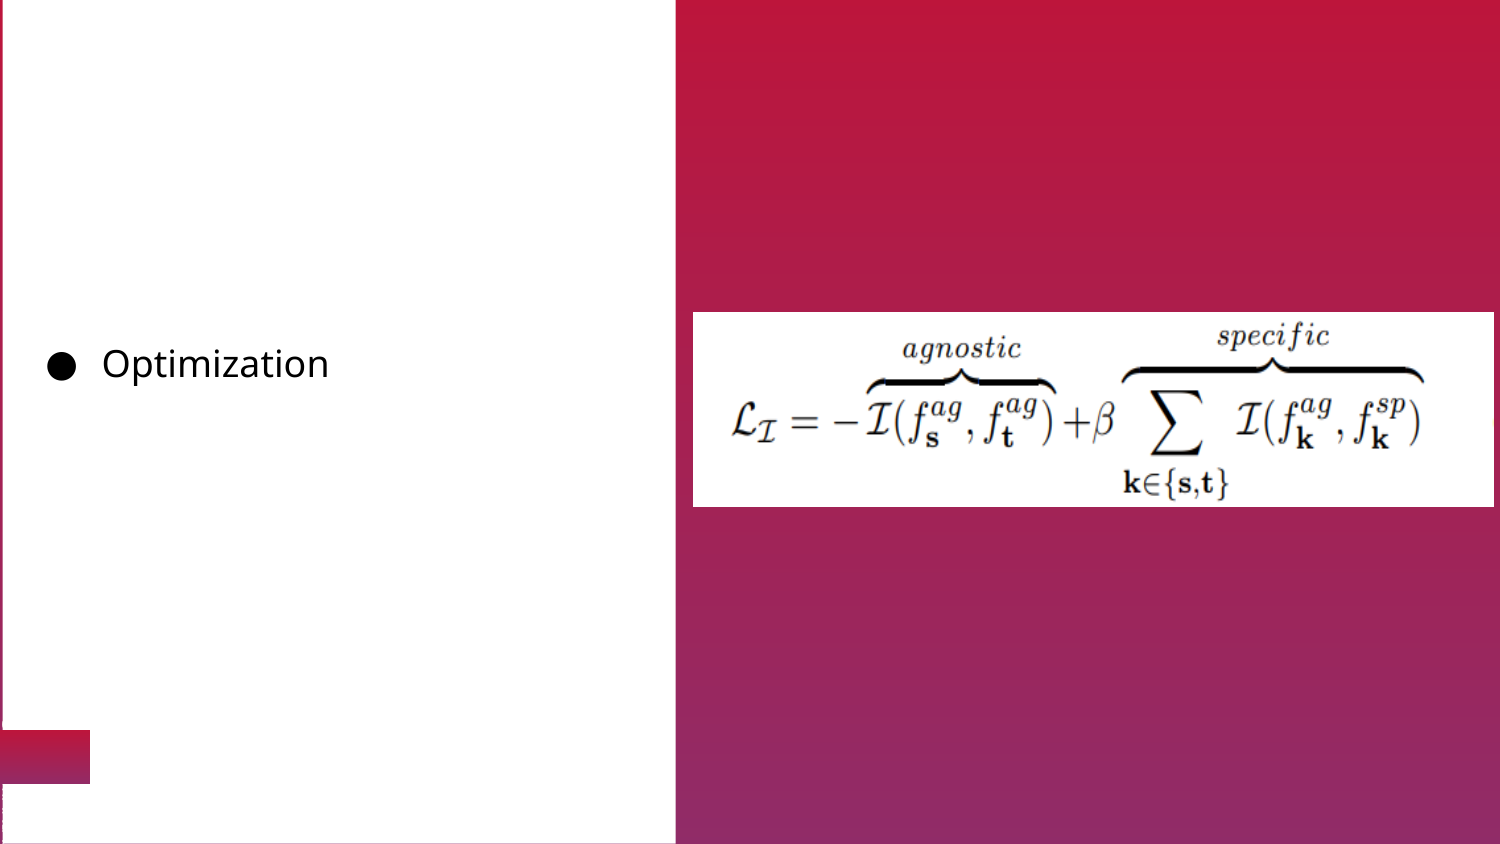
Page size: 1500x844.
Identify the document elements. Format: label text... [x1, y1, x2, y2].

text_box [2, 0, 676, 844]
text_box [0, 730, 90, 784]
picture [692, 312, 1494, 507]
title Optimization [11, 196, 694, 462]
